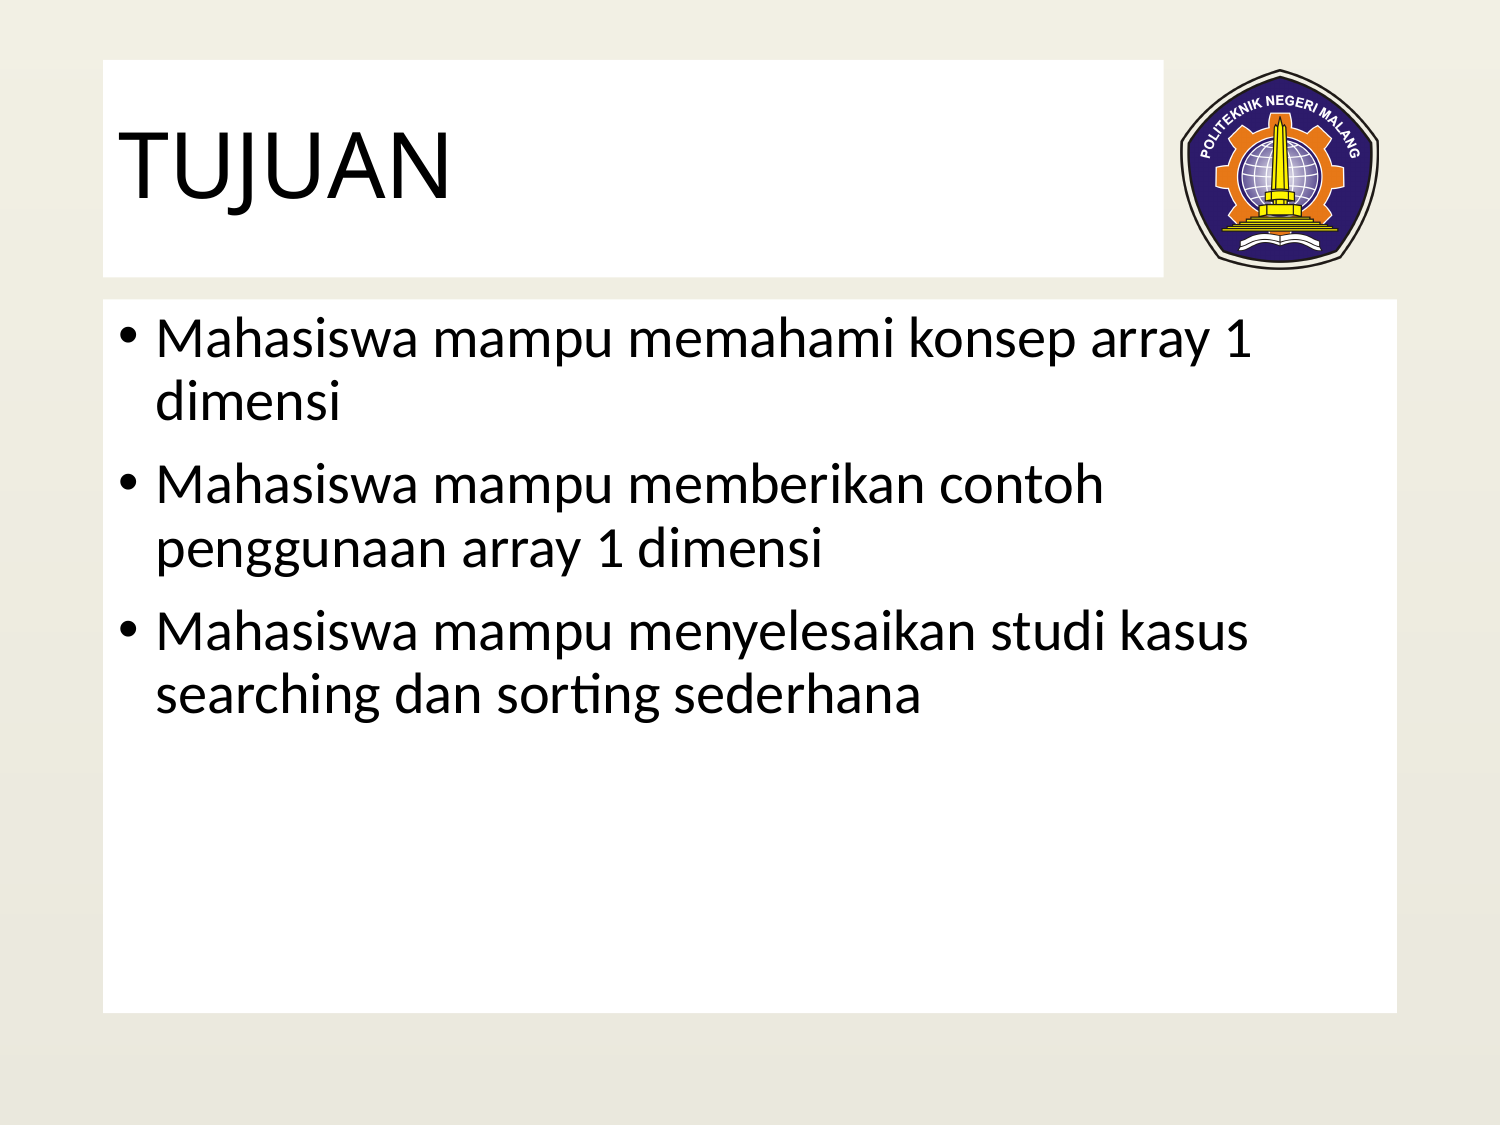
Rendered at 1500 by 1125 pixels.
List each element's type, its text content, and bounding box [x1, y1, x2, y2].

title TUJUAN [103, 59, 1164, 278]
picture [1180, 69, 1379, 270]
list Mahasiswa mampu memahami konsep array 1 dimensi Mahasiswa mampu memberikan contoh penggunaan array 1 dimensi Mahasiswa mampu menyelesaikan studi kasus searching dan sorting sederhana [103, 299, 1397, 1014]
